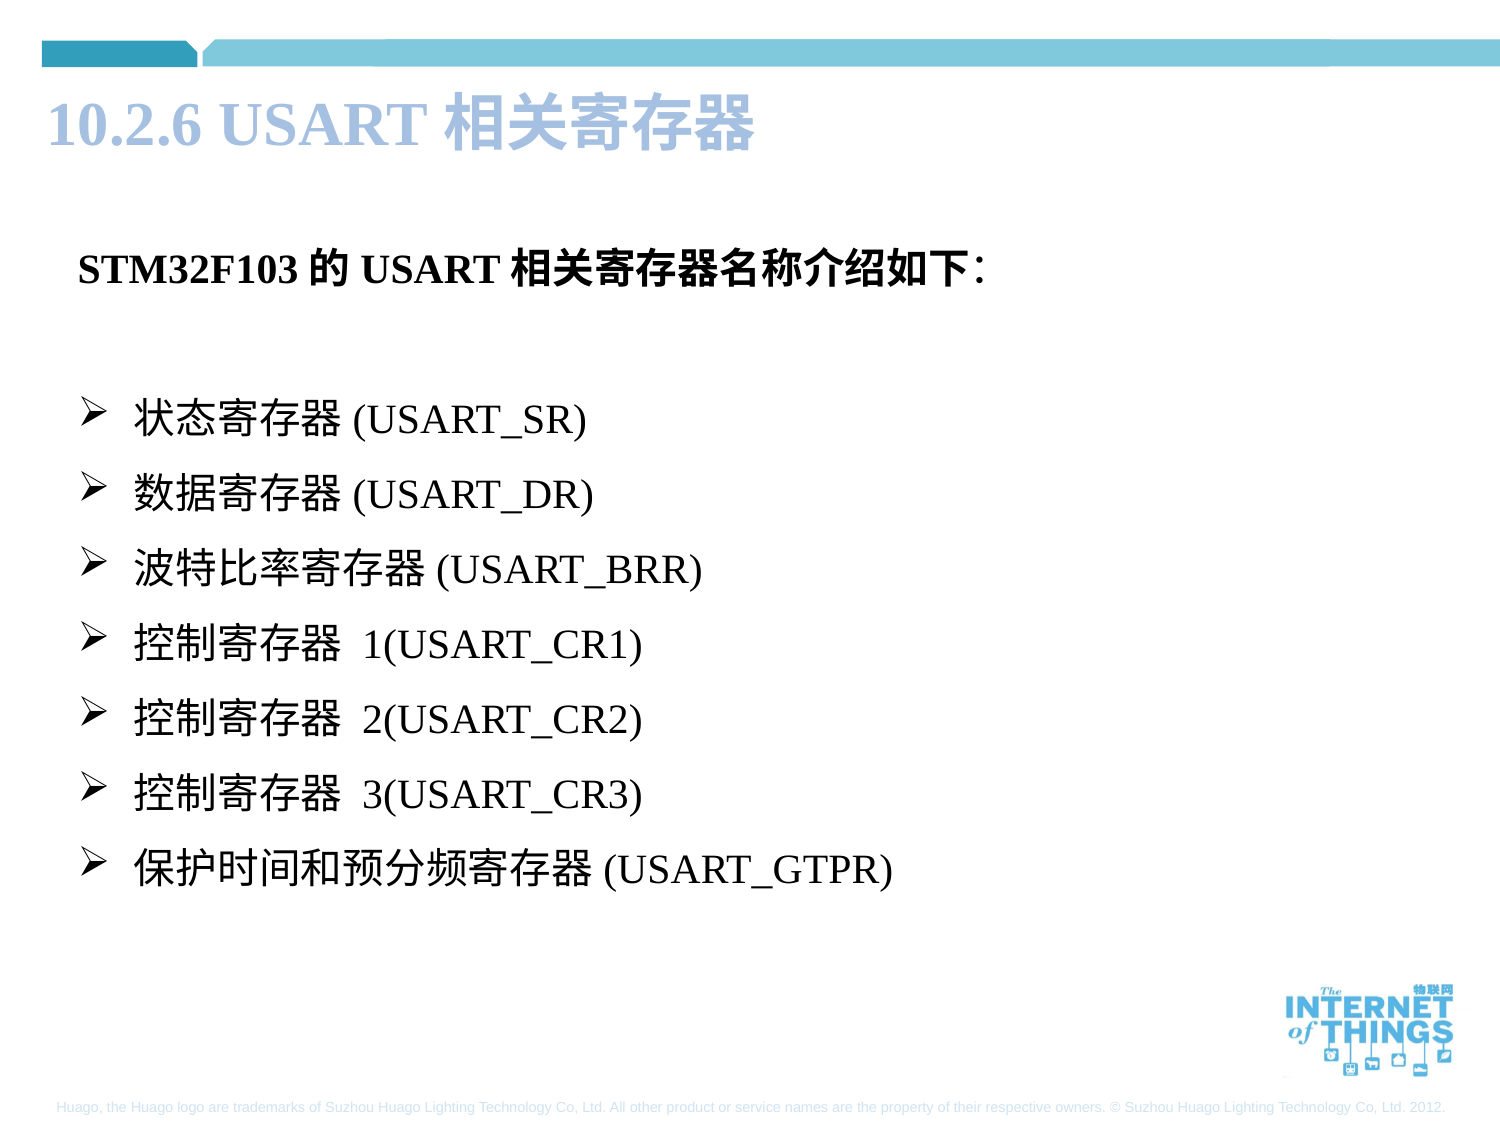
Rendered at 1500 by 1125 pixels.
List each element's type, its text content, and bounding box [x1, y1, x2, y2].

picture [1283, 984, 1475, 1078]
text_box STM32F103的USART相关寄存器名称介绍如下： 状态寄存器(USART_SR) 数据寄存器(USART_DR) 波特比率寄存器(USART_BRR) 控制寄存器 1(USART_CR1) 控制寄存器 2(USART_CR2) 控制寄存器 3(USART_CR3) 保护时间和预分频寄存器(USART_GTPR) [63, 209, 1327, 975]
text_box 10.2.6 USART相关寄存器 [31, 75, 1258, 166]
